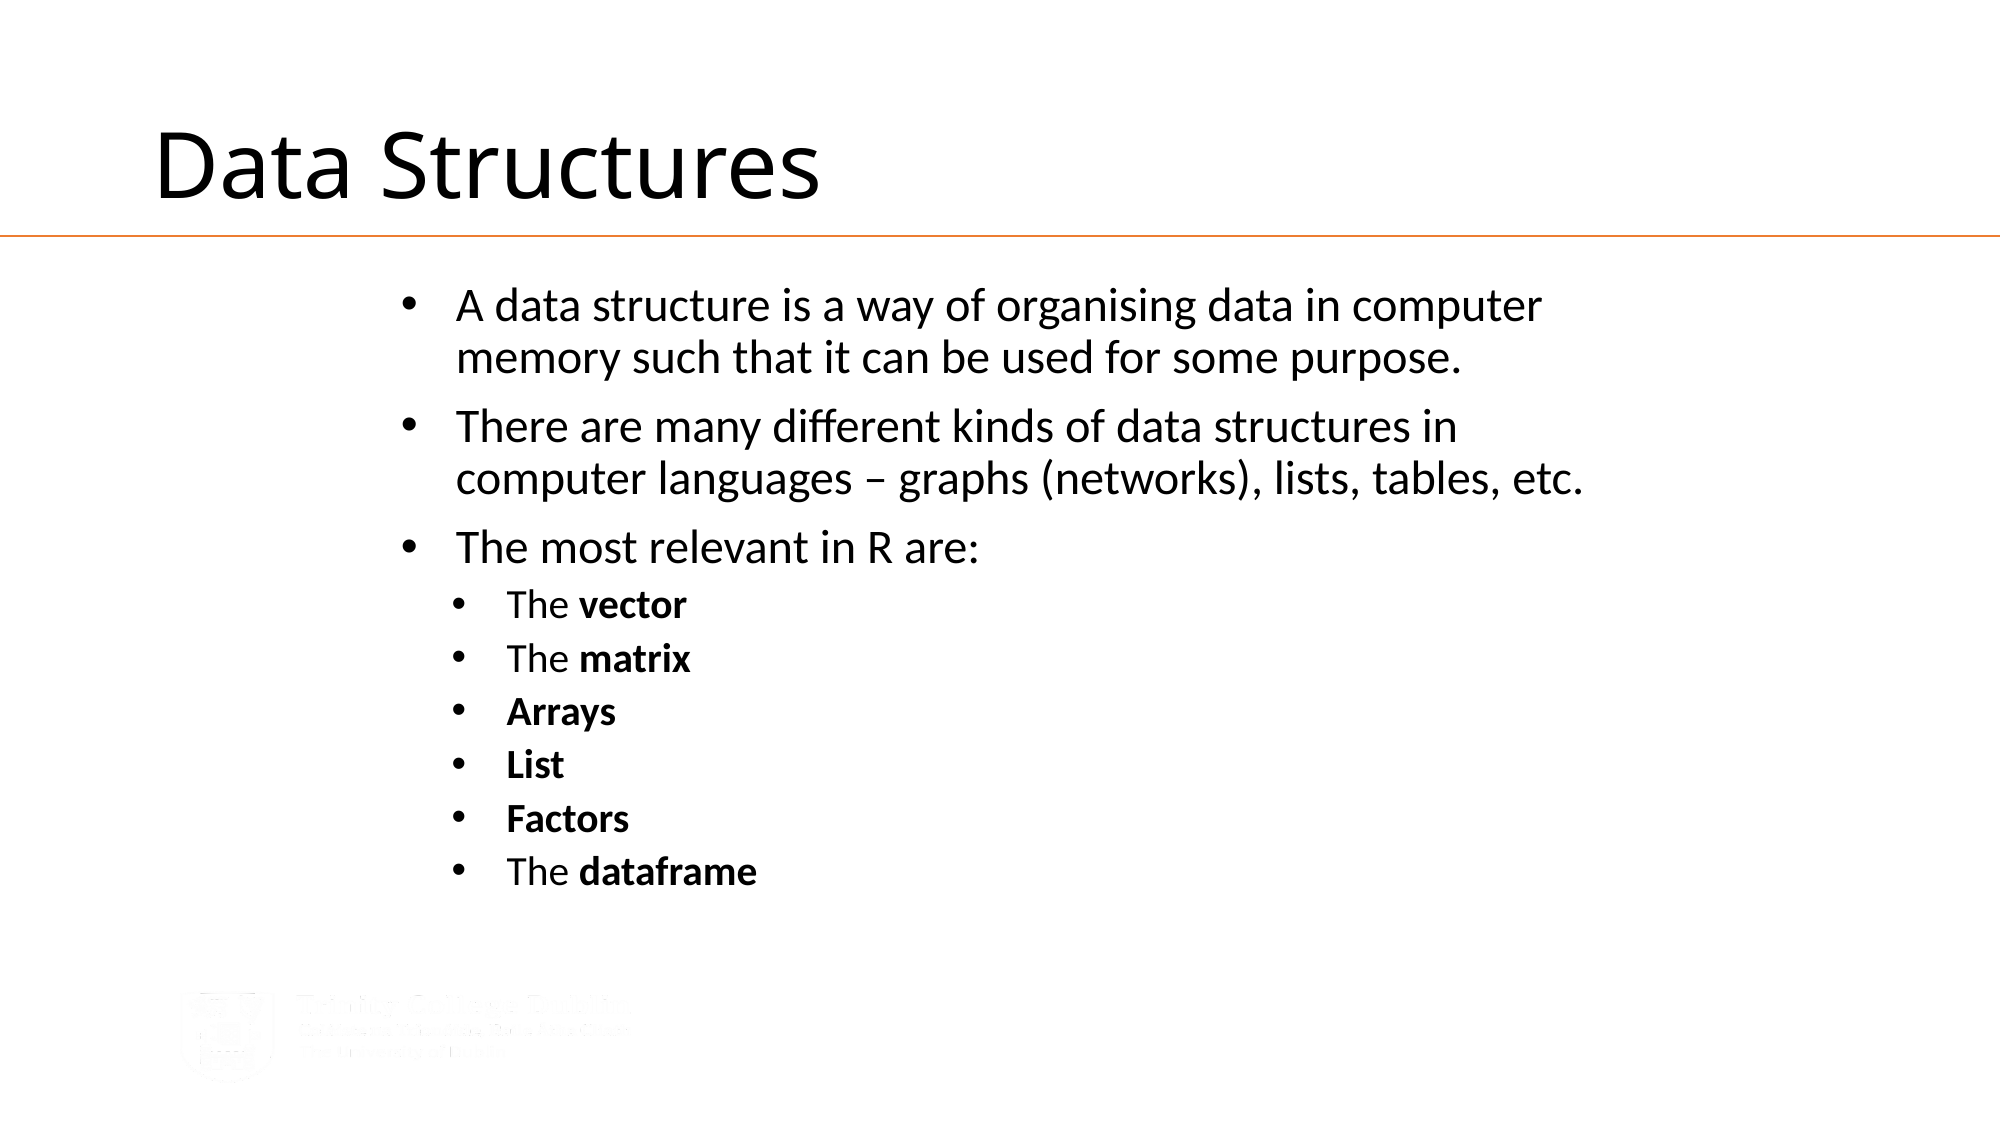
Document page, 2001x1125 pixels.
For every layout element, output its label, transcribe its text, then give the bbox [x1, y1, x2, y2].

list A data structure is a way of organising data in computer memory such that it can be used for some purpose. There are many different kinds of data structures in computer languages – graphs (networks), lists, tables, etc. The most relevant in R are: The vector The matrix Arrays List Factors The dataframe [385, 271, 1617, 935]
picture [180, 991, 631, 1083]
title Data Structures [137, 59, 1863, 278]
